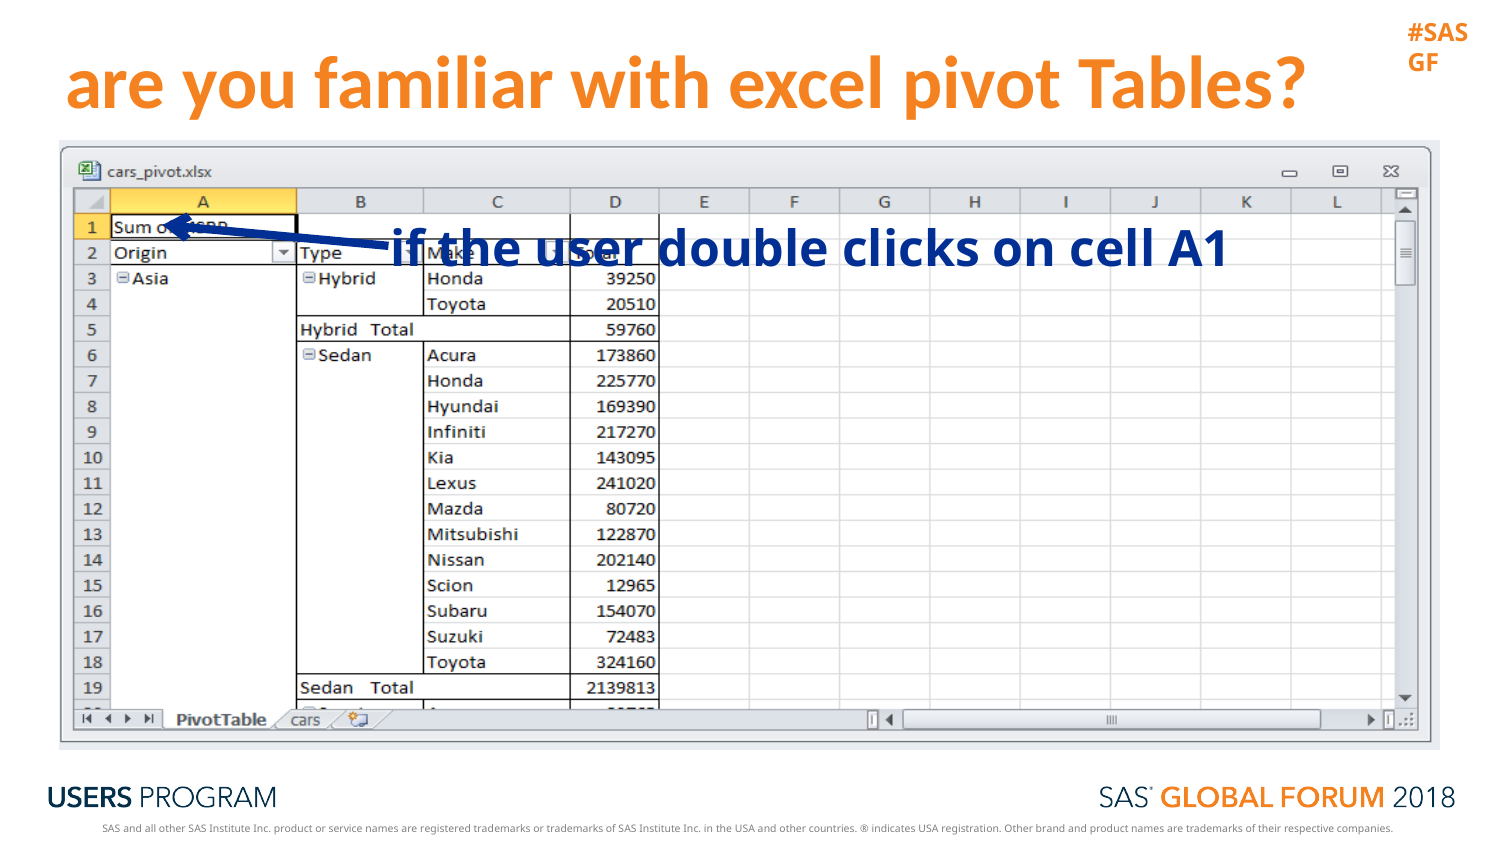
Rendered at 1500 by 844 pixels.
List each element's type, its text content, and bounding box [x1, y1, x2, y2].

text_box are you familiar with excel pivot Tables? [50, 41, 1438, 107]
picture [0, 0, 1500, 844]
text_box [162, 224, 389, 247]
